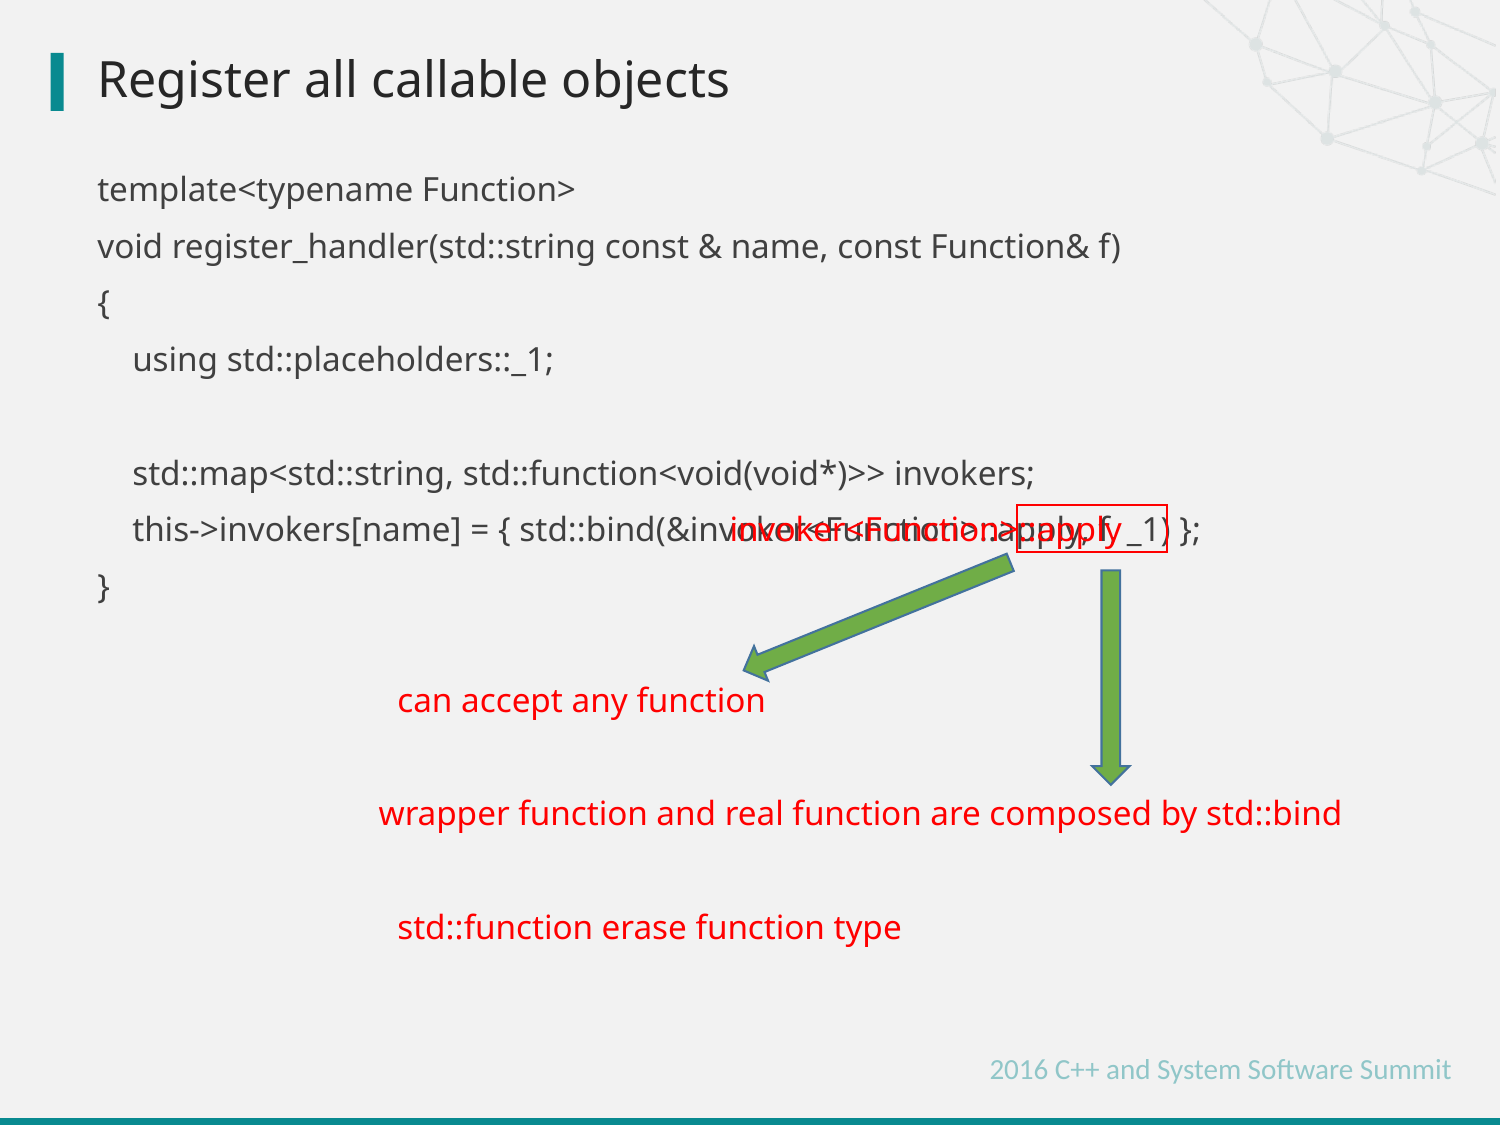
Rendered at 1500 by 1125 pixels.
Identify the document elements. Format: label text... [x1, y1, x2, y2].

title Register all callable objects [82, 46, 1185, 117]
text_box [1016, 504, 1168, 553]
text_box [742, 556, 1016, 683]
list template<typename Function> void register_handler(std::string const & name, const Function& f) { using std::placeholders::_1; std::map<std::string, std::function<void(void*)>> invokers; this->invokers[name] = { std::bind(&invoker<Function>::apply, f, _1) }; } can accept any function wrapper function and real function are composed by std::bind std::function erase function type [82, 165, 1457, 1018]
text_box [1089, 569, 1132, 787]
picture [0, 1118, 1500, 1125]
text_box invoker<Function>::apply [714, 500, 1138, 556]
